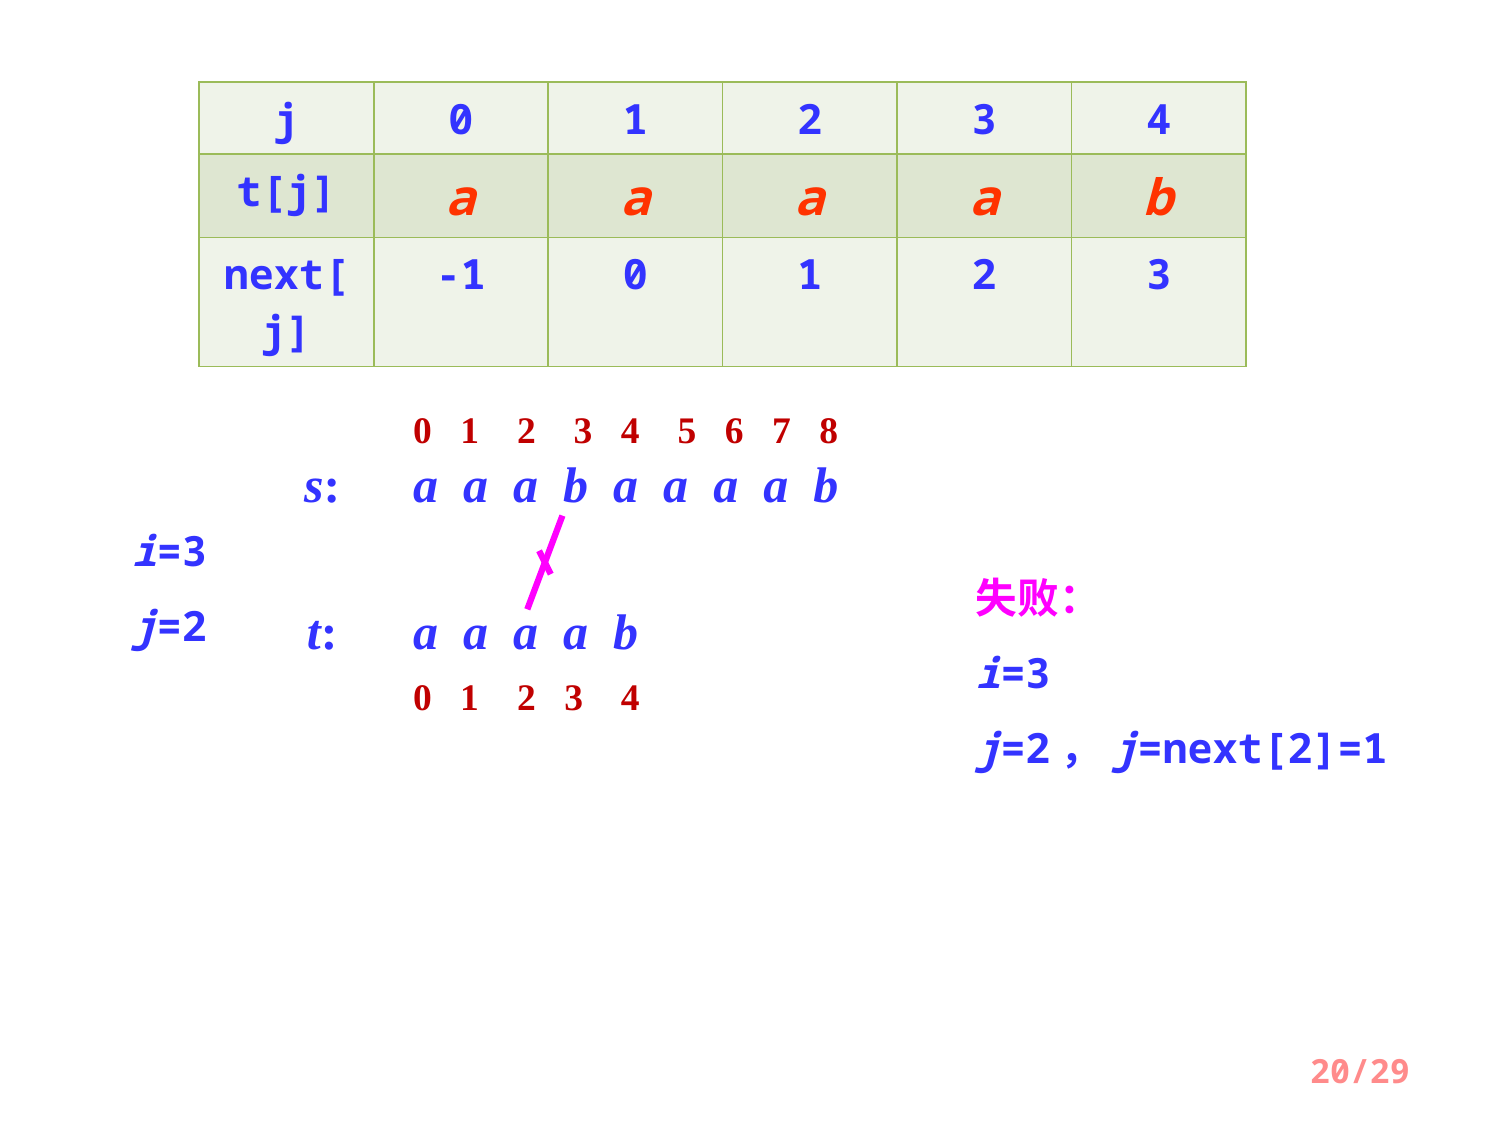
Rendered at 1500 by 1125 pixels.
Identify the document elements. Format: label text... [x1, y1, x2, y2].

slide_number 20/29 [1074, 1042, 1425, 1103]
text_box 失败： i=3 j=2，j=next[2]=1 [960, 538, 1407, 779]
table_cell a [723, 155, 896, 237]
table_cell 1 [723, 238, 896, 366]
text_box t: [269, 592, 375, 667]
text_box 0 1 2 3 4 [398, 665, 692, 726]
text_box i=3 j=2 [117, 492, 235, 657]
table_cell 3 [1072, 238, 1245, 366]
text_box 0 1 2 3 4 5 6 7 8 [398, 398, 891, 459]
table_cell 0 [549, 238, 722, 366]
table_cell a [549, 155, 722, 237]
table_header 3 [898, 83, 1071, 153]
table_cell a [375, 155, 547, 237]
table_header 1 [549, 83, 722, 153]
table_cell 2 [898, 238, 1071, 366]
table_cell -1 [375, 238, 547, 366]
table_header 0 [375, 83, 547, 153]
table_header 4 [1072, 83, 1245, 153]
table_header j [200, 83, 373, 153]
text_box a a a b a a a a b [398, 445, 903, 520]
text_box s: [269, 445, 375, 520]
table_cell next[j] [200, 238, 373, 366]
table_cell t[j] [200, 155, 373, 237]
table_cell a [898, 155, 1071, 237]
table_cell b [1072, 155, 1245, 237]
text_box a a a a b [398, 592, 903, 667]
table_header 2 [723, 83, 896, 153]
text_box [527, 515, 563, 610]
